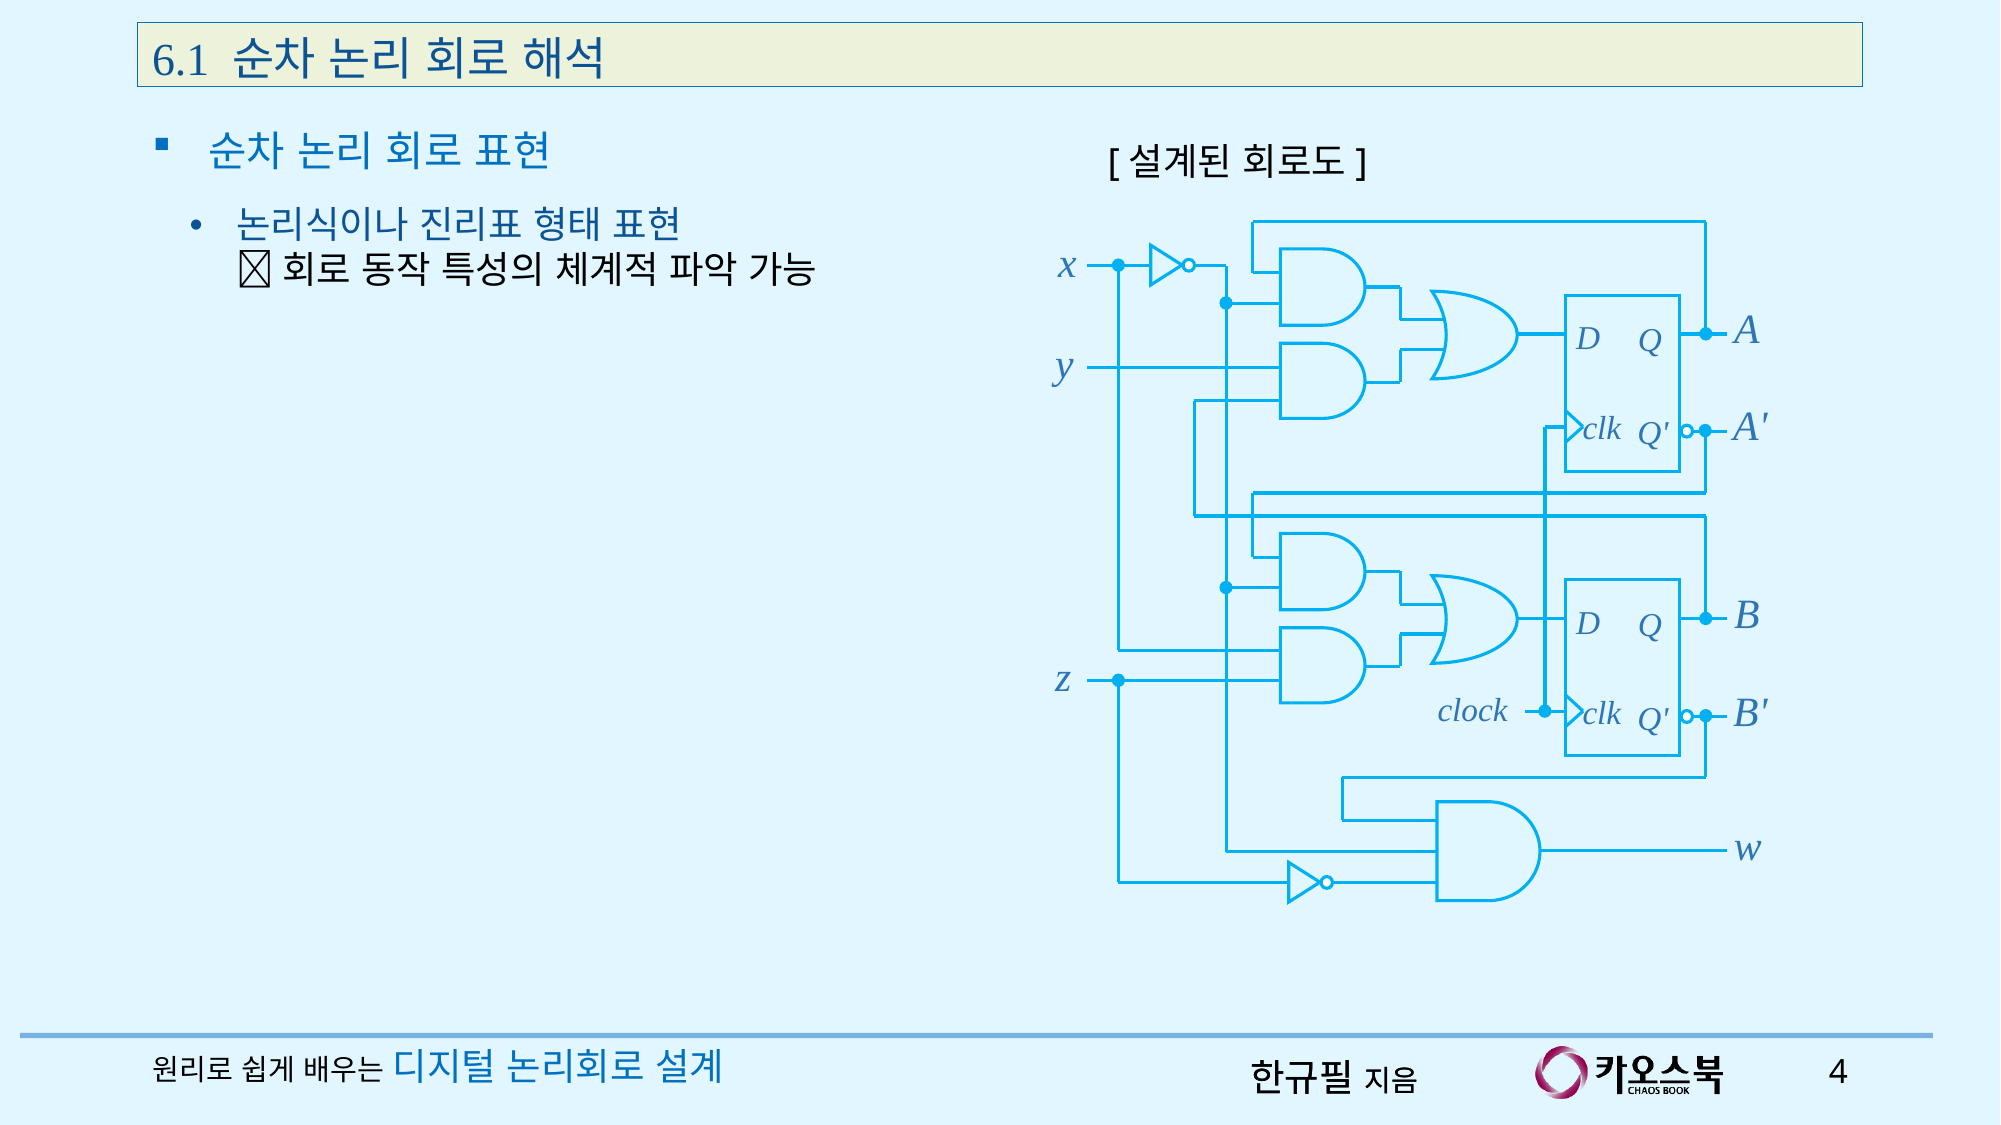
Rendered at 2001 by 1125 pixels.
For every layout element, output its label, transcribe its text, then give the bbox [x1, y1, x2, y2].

text_box 6.1 순차 논리 회로 해석 [137, 22, 1863, 87]
text_box [설계된 회로도] [1017, 130, 1495, 191]
footer 원리로 쉽게 배우는 디지털 논리회로 설계 [137, 1035, 832, 1096]
text_box 논리식이나 진리표 형태 표현  회로 동작 특성의 체계적 파악 가능 [174, 194, 1038, 299]
picture [1535, 1046, 1723, 1099]
text_box 순차 논리 회로 표현 [137, 117, 1138, 182]
slide_number 4 [1769, 1042, 1863, 1103]
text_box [1044, 221, 1777, 903]
